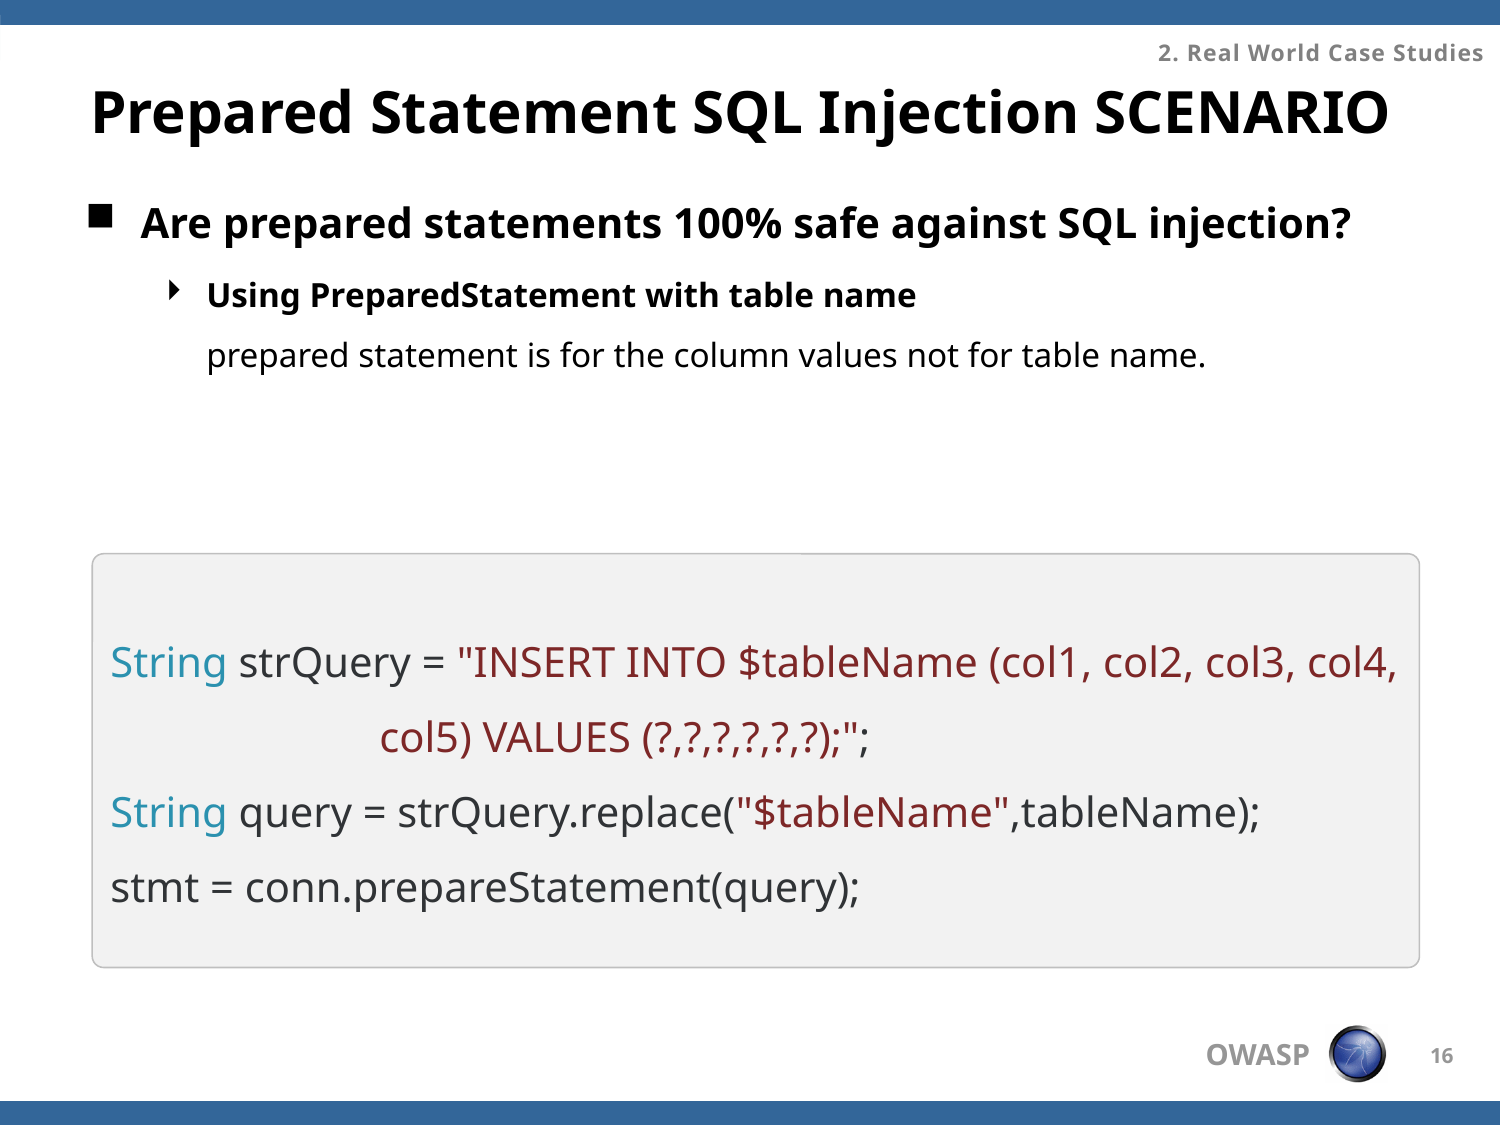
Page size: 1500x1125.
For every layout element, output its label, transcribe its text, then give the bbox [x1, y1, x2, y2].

text_box Are prepared statements 100% safe against SQL injection? Using PreparedStatement with table name prepared statement is for the column values not for table name. [69, 189, 1420, 1021]
title Prepared Statement SQL Injection SCENARIO [75, 45, 1425, 175]
picture [1325, 1024, 1388, 1083]
text_box 2. Real World Case Studies [1143, 30, 1499, 73]
slide_number 16 [1408, 1034, 1476, 1073]
